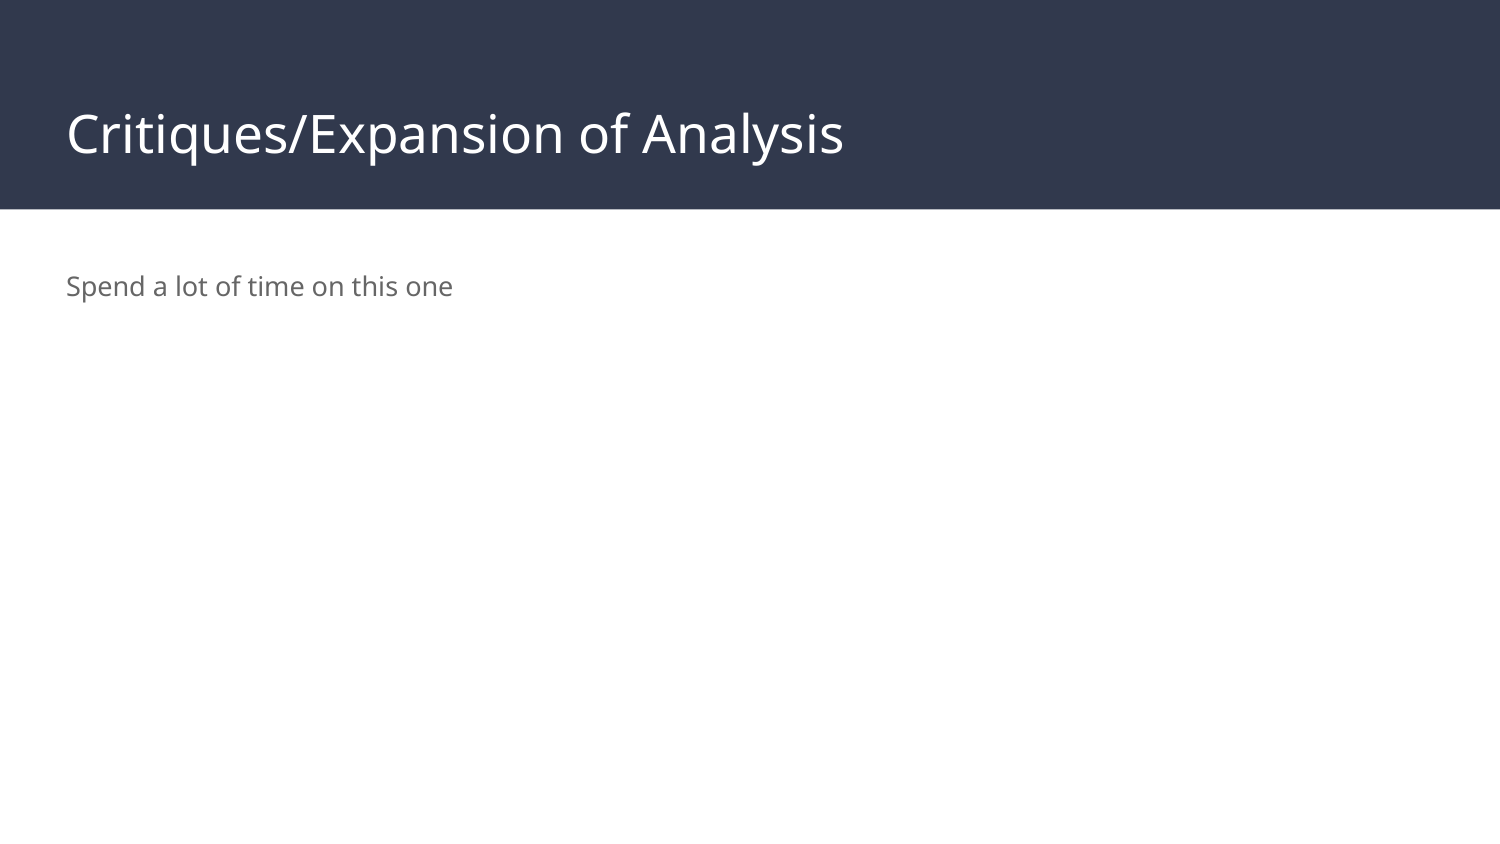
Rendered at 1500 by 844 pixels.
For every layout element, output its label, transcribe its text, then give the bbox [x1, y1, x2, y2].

title Critiques/Expansion of Analysis [51, 82, 1449, 185]
list Spend a lot of time on this one [51, 247, 708, 752]
